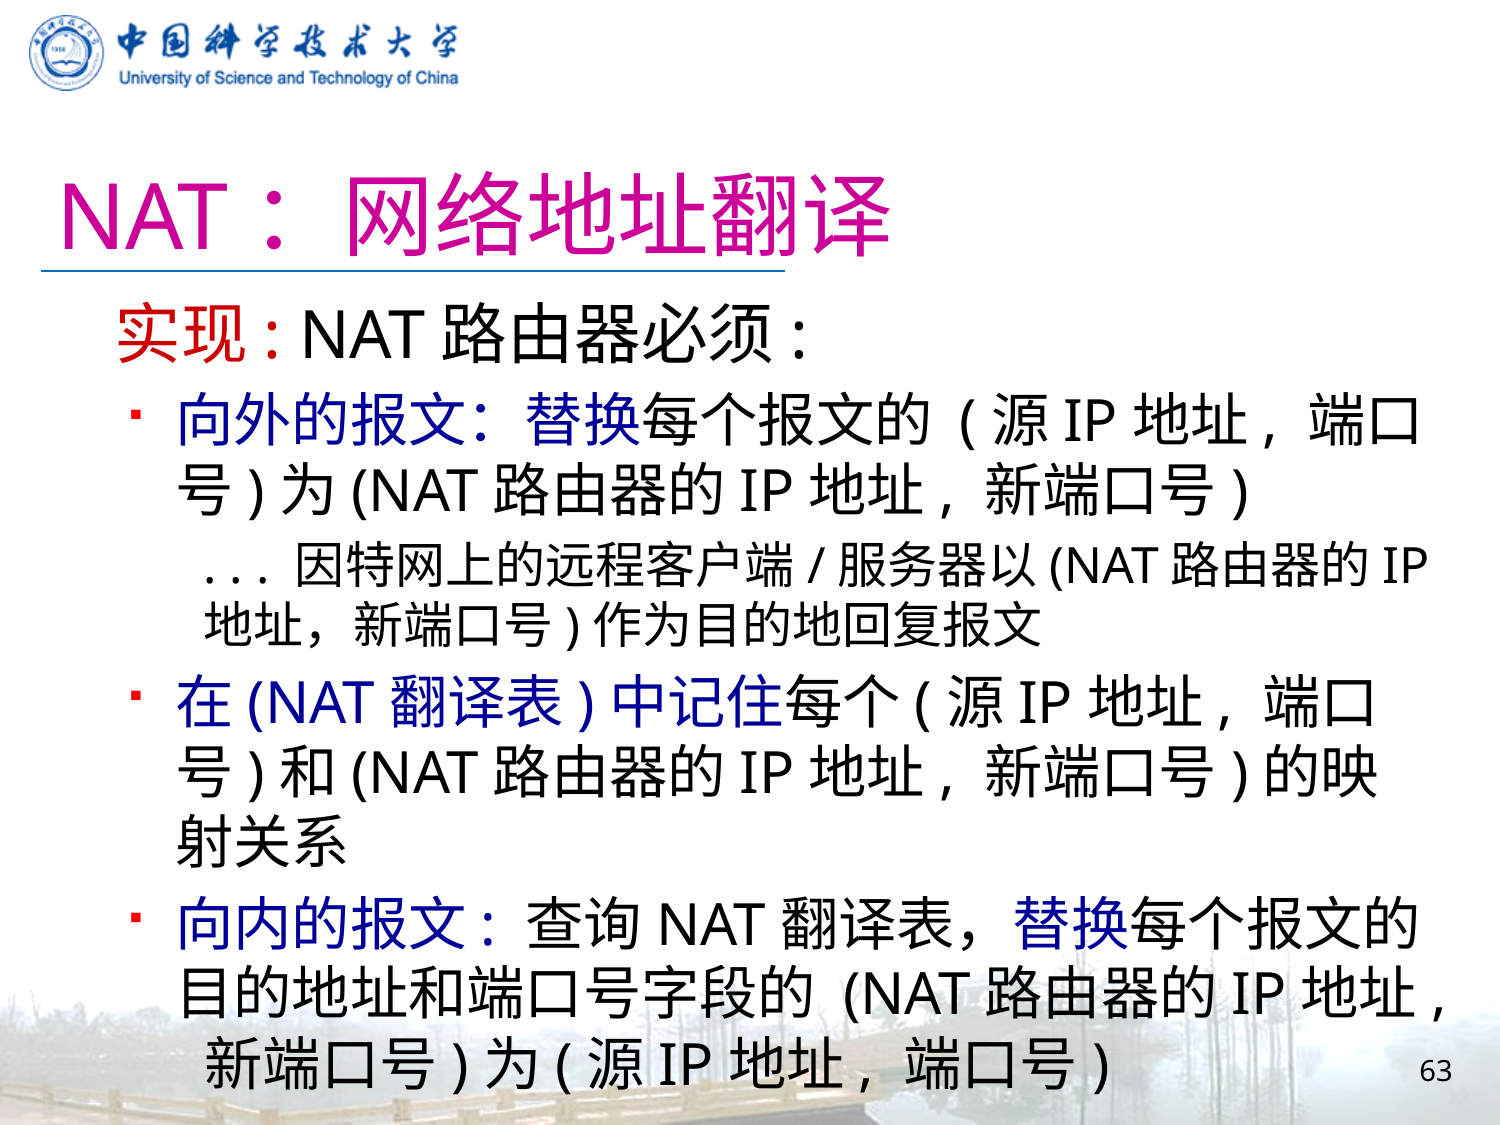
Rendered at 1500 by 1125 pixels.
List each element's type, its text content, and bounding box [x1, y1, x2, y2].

picture [29, 15, 461, 91]
text_box 实现: NAT路由器必须: 向外的报文：替换每个报文的 (源IP地址, 端口号)为(NAT路由器的IP地址, 新端口号) . . . 因特网上的远程客户端/服务器以(NAT路由器的IP地址，新端口号)作为目的地回复报文 在(NAT翻译表)中记住每个(源IP地址, 端口号)和(NAT路由器的IP地址, 新端口号)的映射关系 向内的报文: 查询NAT翻译表，替换每个报文的目的地址和端口号字段的 (NAT路由器的IP地址, 新端口号)为(源IP地址, 端口号) [38, 284, 1446, 1047]
slide_number 63 [1154, 1023, 1468, 1100]
text_box [0, 940, 1500, 1125]
title NAT：网络地址翻译 [40, 34, 1468, 276]
